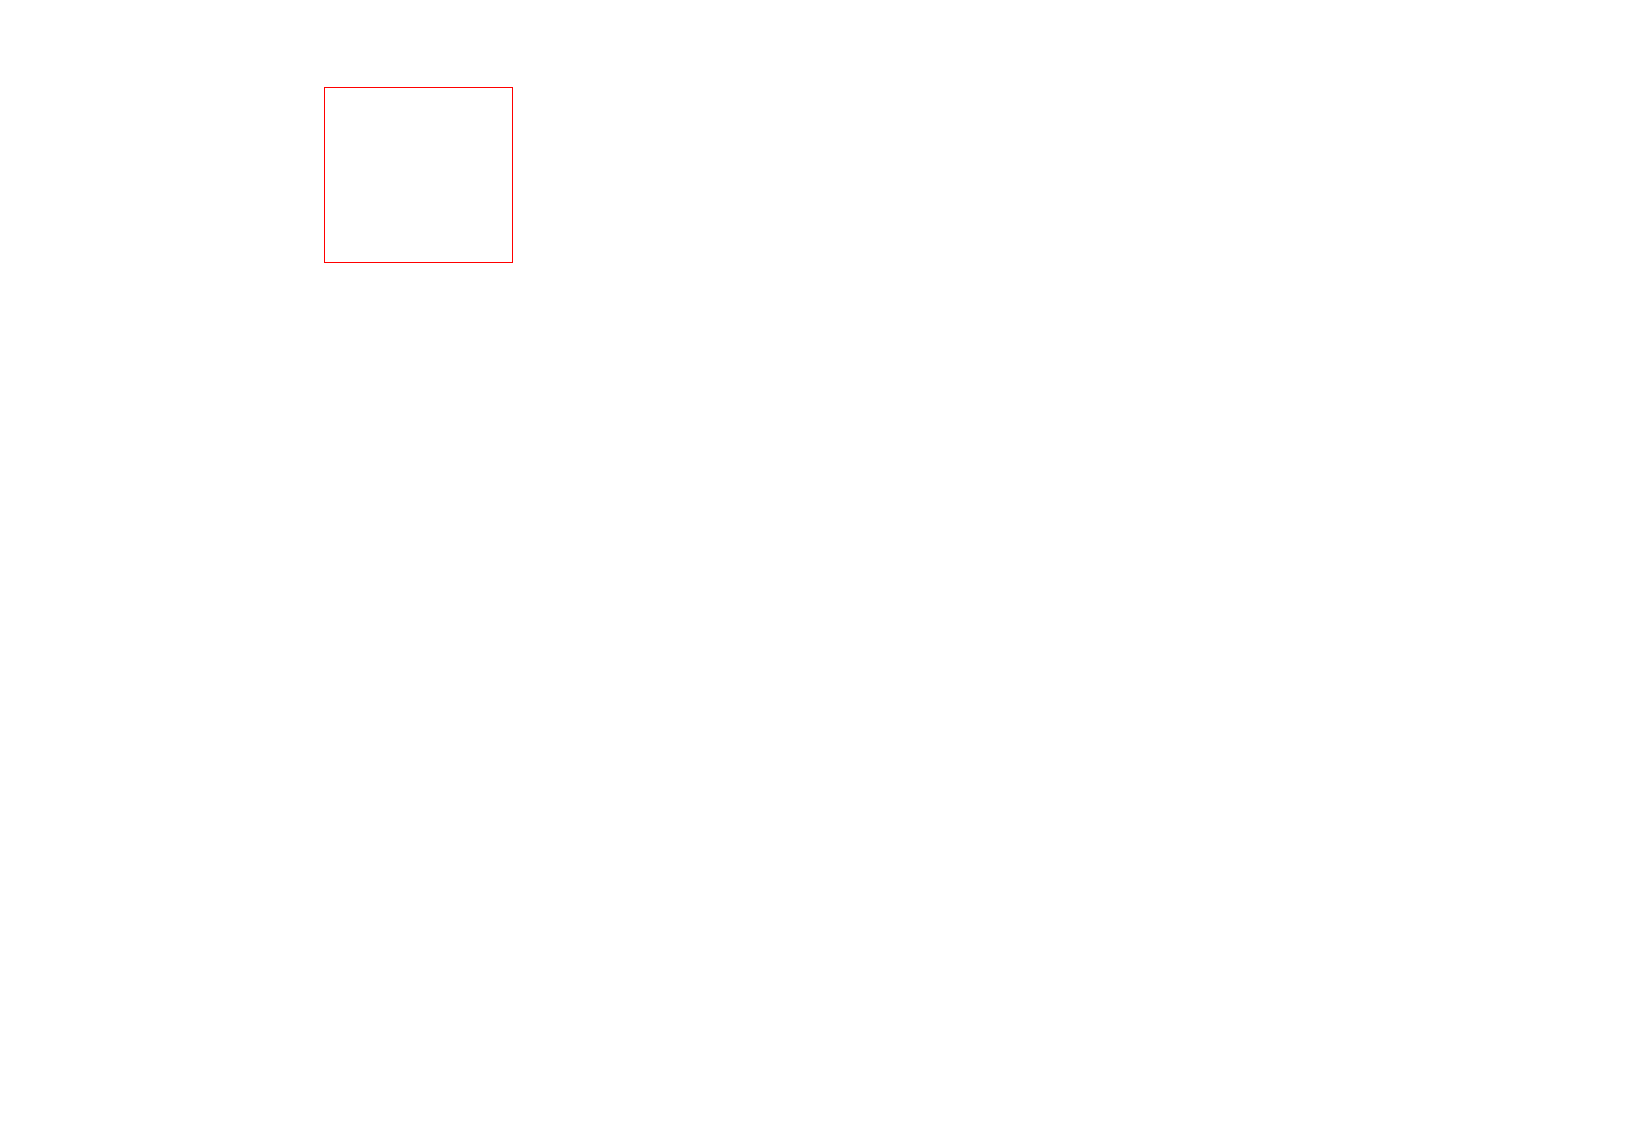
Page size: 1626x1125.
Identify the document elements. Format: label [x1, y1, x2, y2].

text_box [324, 87, 513, 263]
